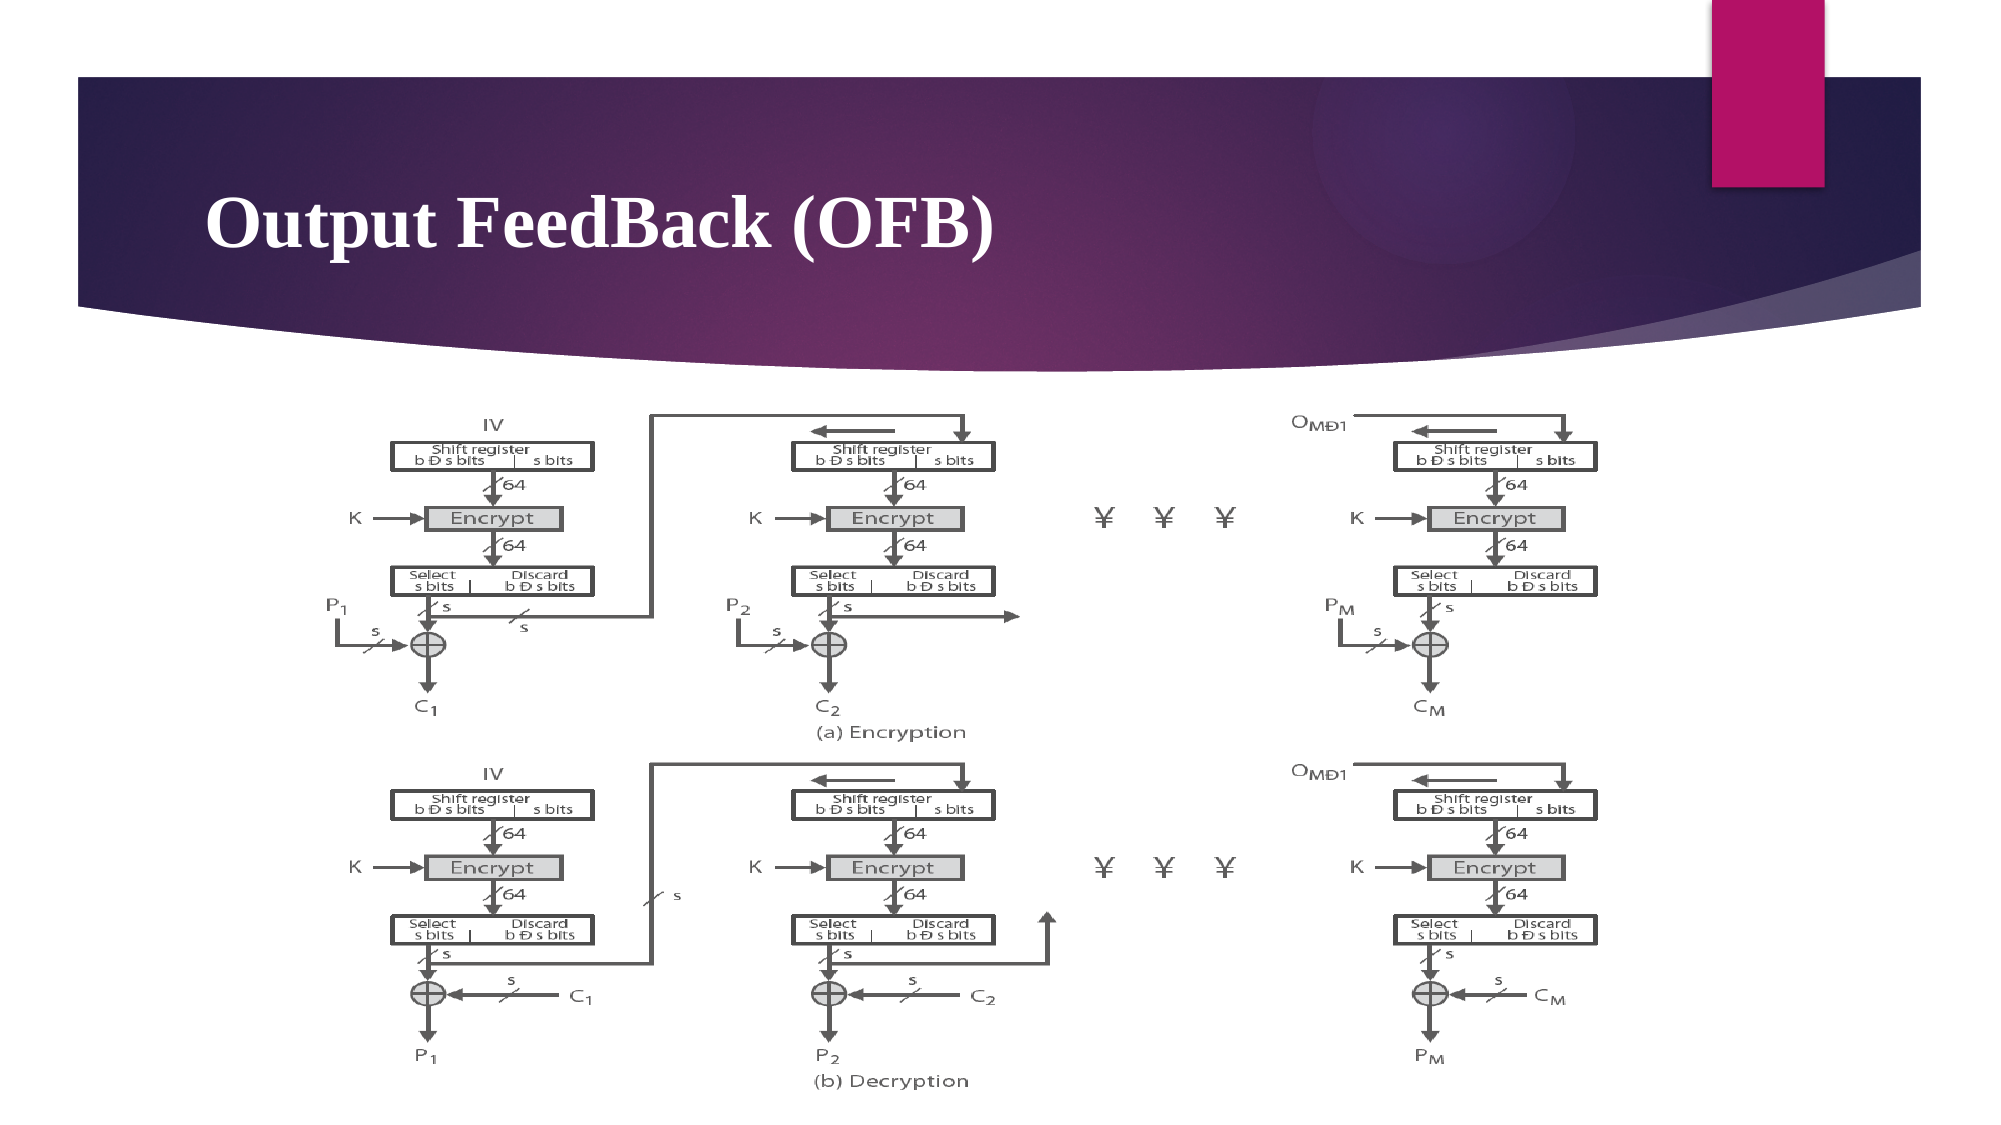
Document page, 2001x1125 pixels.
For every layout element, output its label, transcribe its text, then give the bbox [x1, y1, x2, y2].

picture [272, 402, 1626, 1103]
title Output FeedBack (OFB) [189, 159, 1627, 276]
